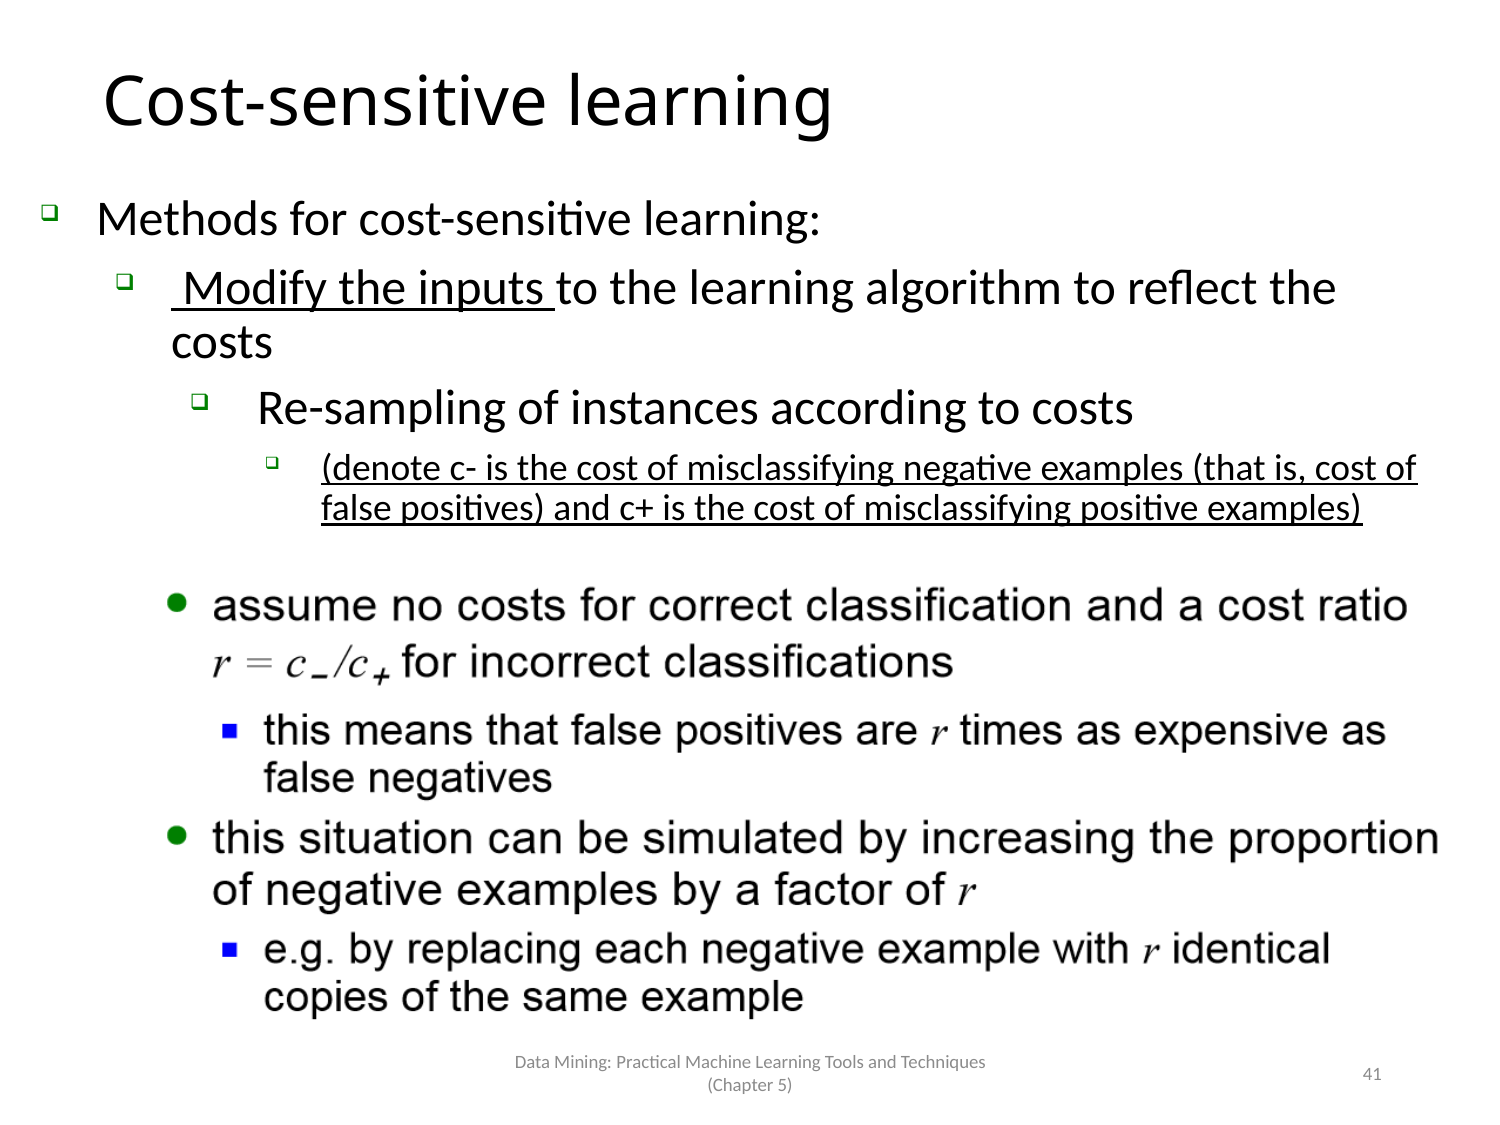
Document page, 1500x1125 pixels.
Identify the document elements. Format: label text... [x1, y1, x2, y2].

slide_number 41 [1059, 1042, 1397, 1103]
picture [124, 574, 1475, 1025]
title Cost-sensitive learning [87, 22, 1325, 184]
footer Data Mining: Practical Machine Learning Tools and Techniques (Chapter 5) [496, 1042, 1004, 1103]
text_box Methods for cost-sensitive learning: Modify the inputs to the learning algorithm to reflect the costs Re-sampling of instances according to costs (denote c- is the cost of misclassifying negative examples (that is, cost of false positives) and c+ is the cost of misclassifying positive examples) [24, 185, 1447, 537]
